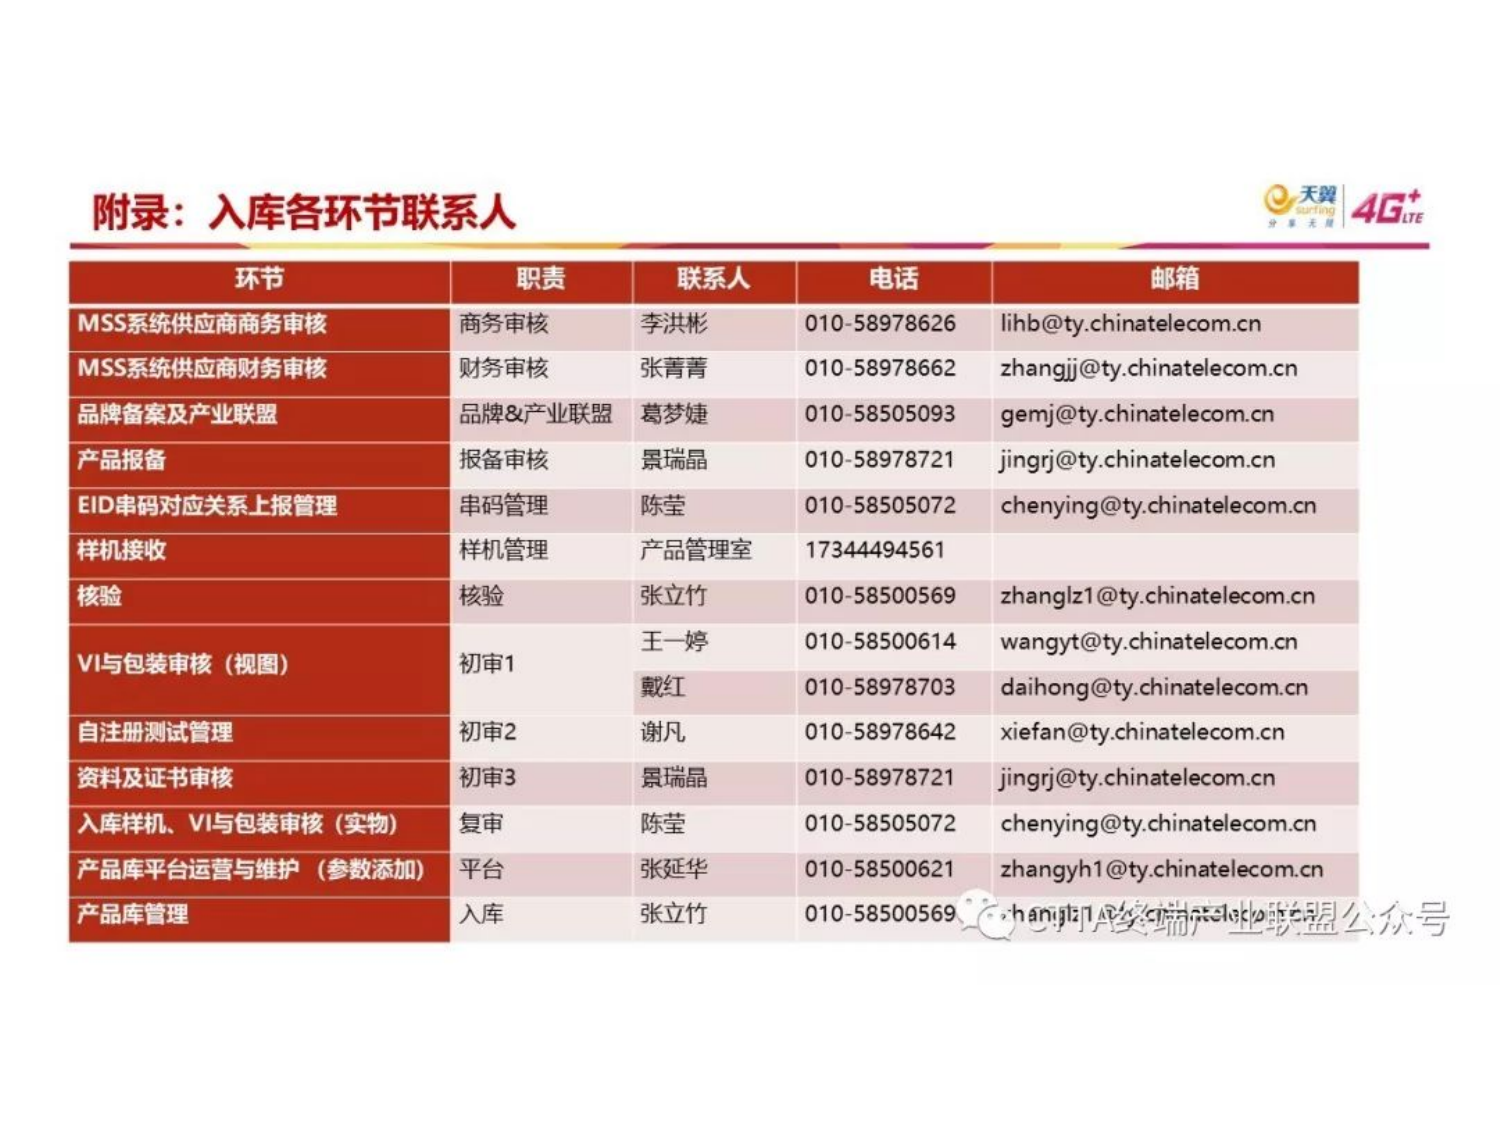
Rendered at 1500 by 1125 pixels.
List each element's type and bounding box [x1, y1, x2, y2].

picture [0, 139, 1500, 985]
